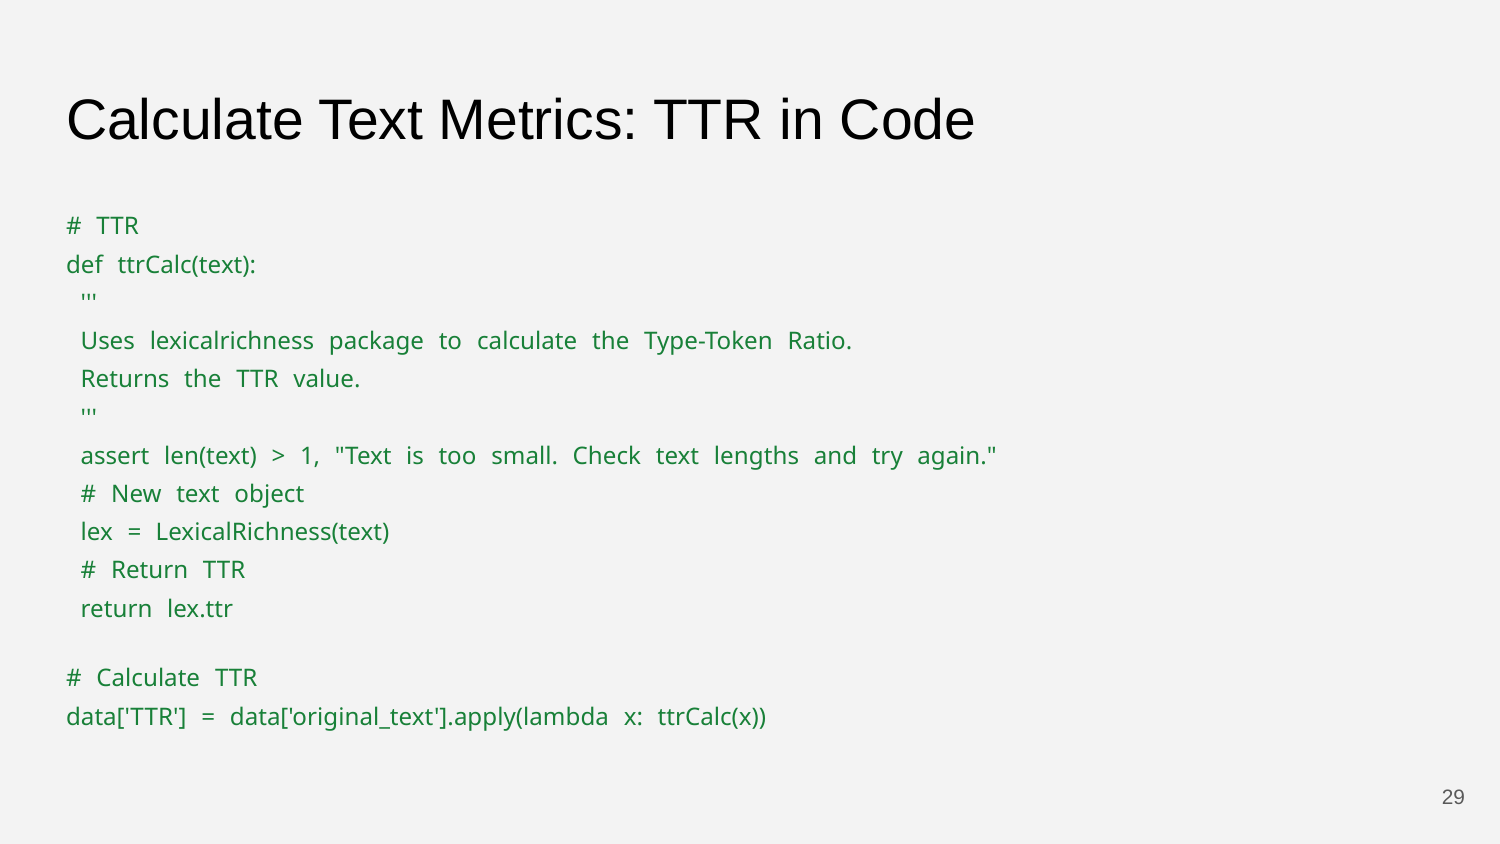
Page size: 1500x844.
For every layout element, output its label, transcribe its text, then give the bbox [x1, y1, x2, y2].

slide_number ‹#› [1389, 764, 1480, 830]
list # TTR def ttrCalc(text): ''' Uses lexicalrichness package to calculate the Type-Token Ratio. Returns the TTR value. ''' assert len(text) > 1, "Text is too small. Check text lengths and try again." # New text object lex = LexicalRichness(text) # Return TTR return lex.ttr # Calculate TTR data['TTR'] = data['original_text'].apply(lambda x: ttrCalc(x)) [51, 189, 1449, 750]
title Calculate Text Metrics: TTR in Code [51, 72, 1449, 167]
